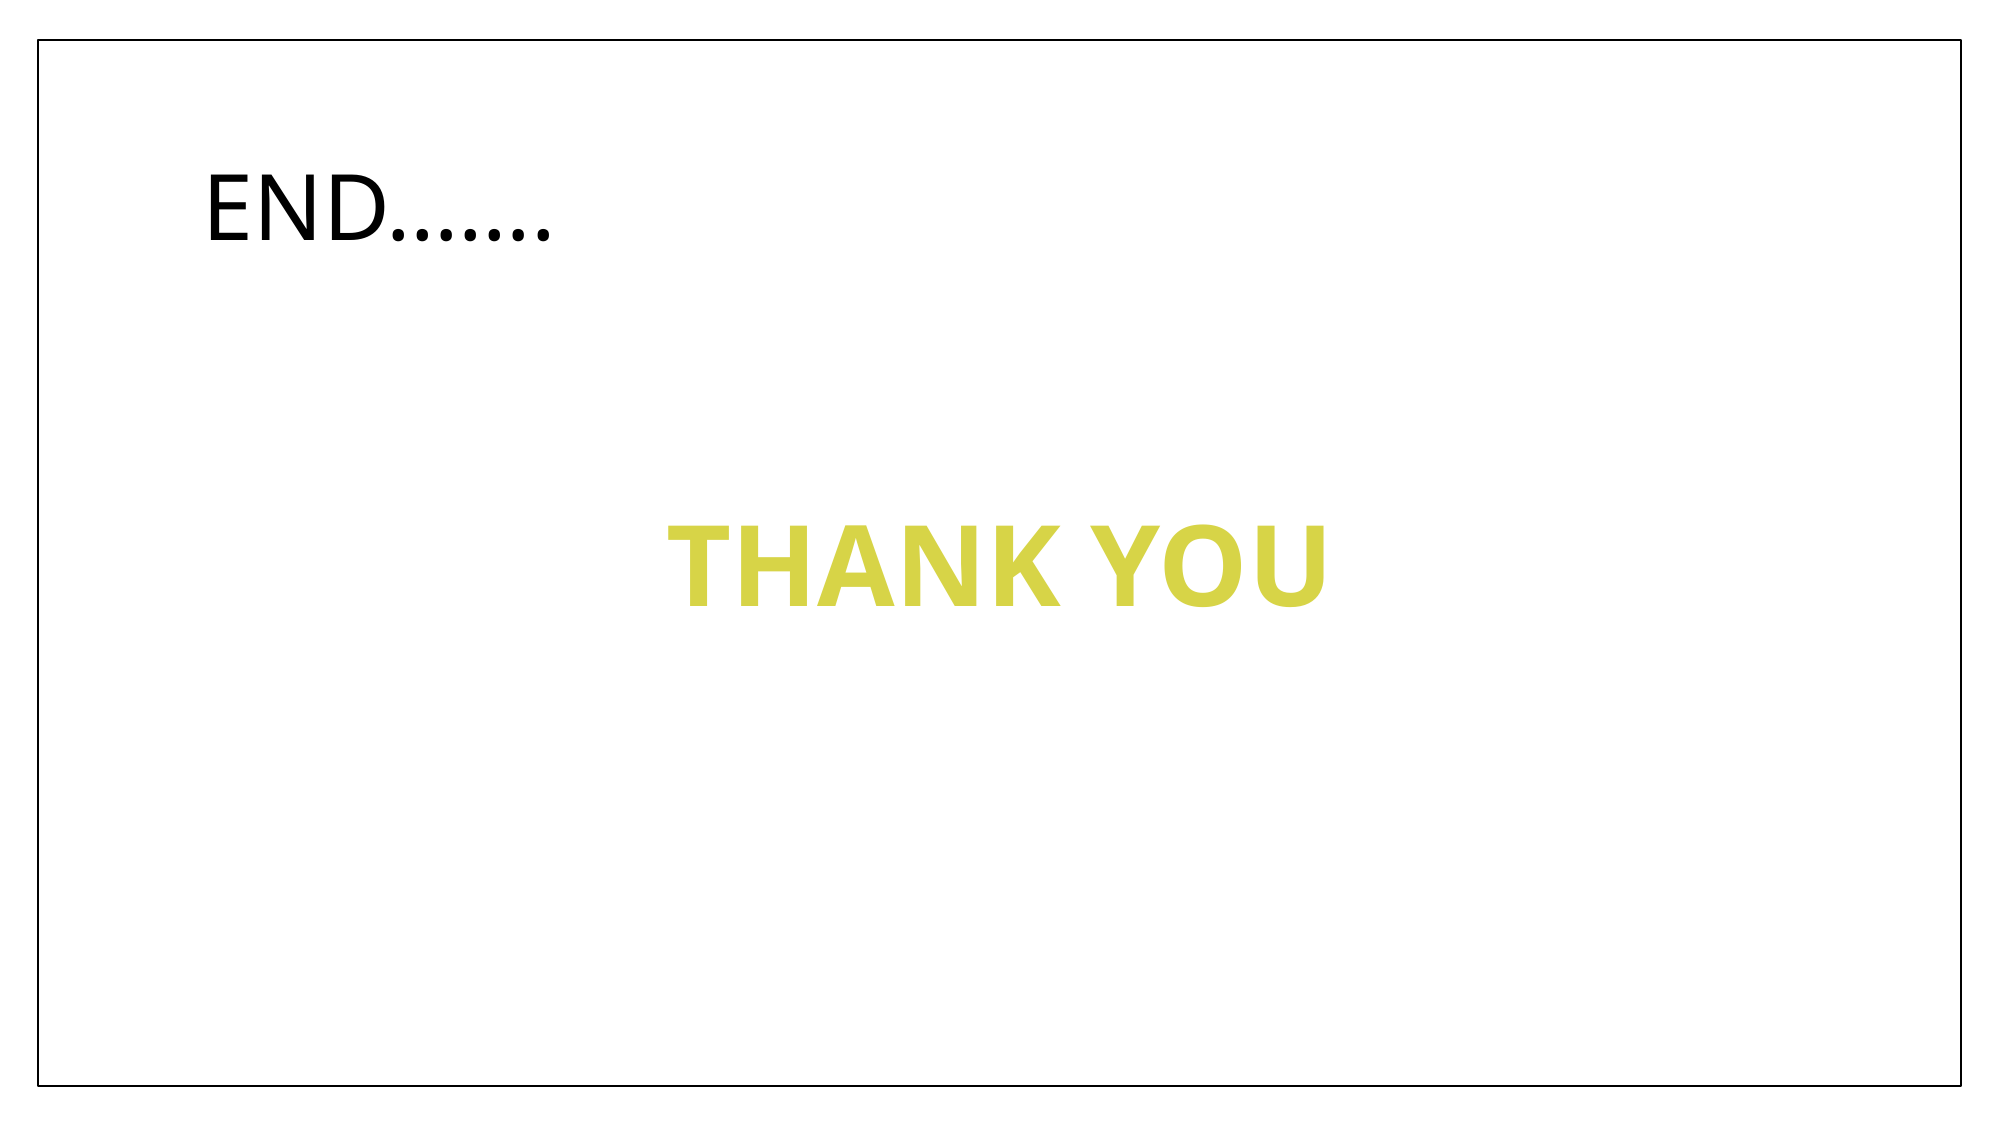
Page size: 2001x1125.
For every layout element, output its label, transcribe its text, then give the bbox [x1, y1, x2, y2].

text_box THANK YOU [651, 486, 1349, 637]
title END……. [187, 99, 1808, 323]
